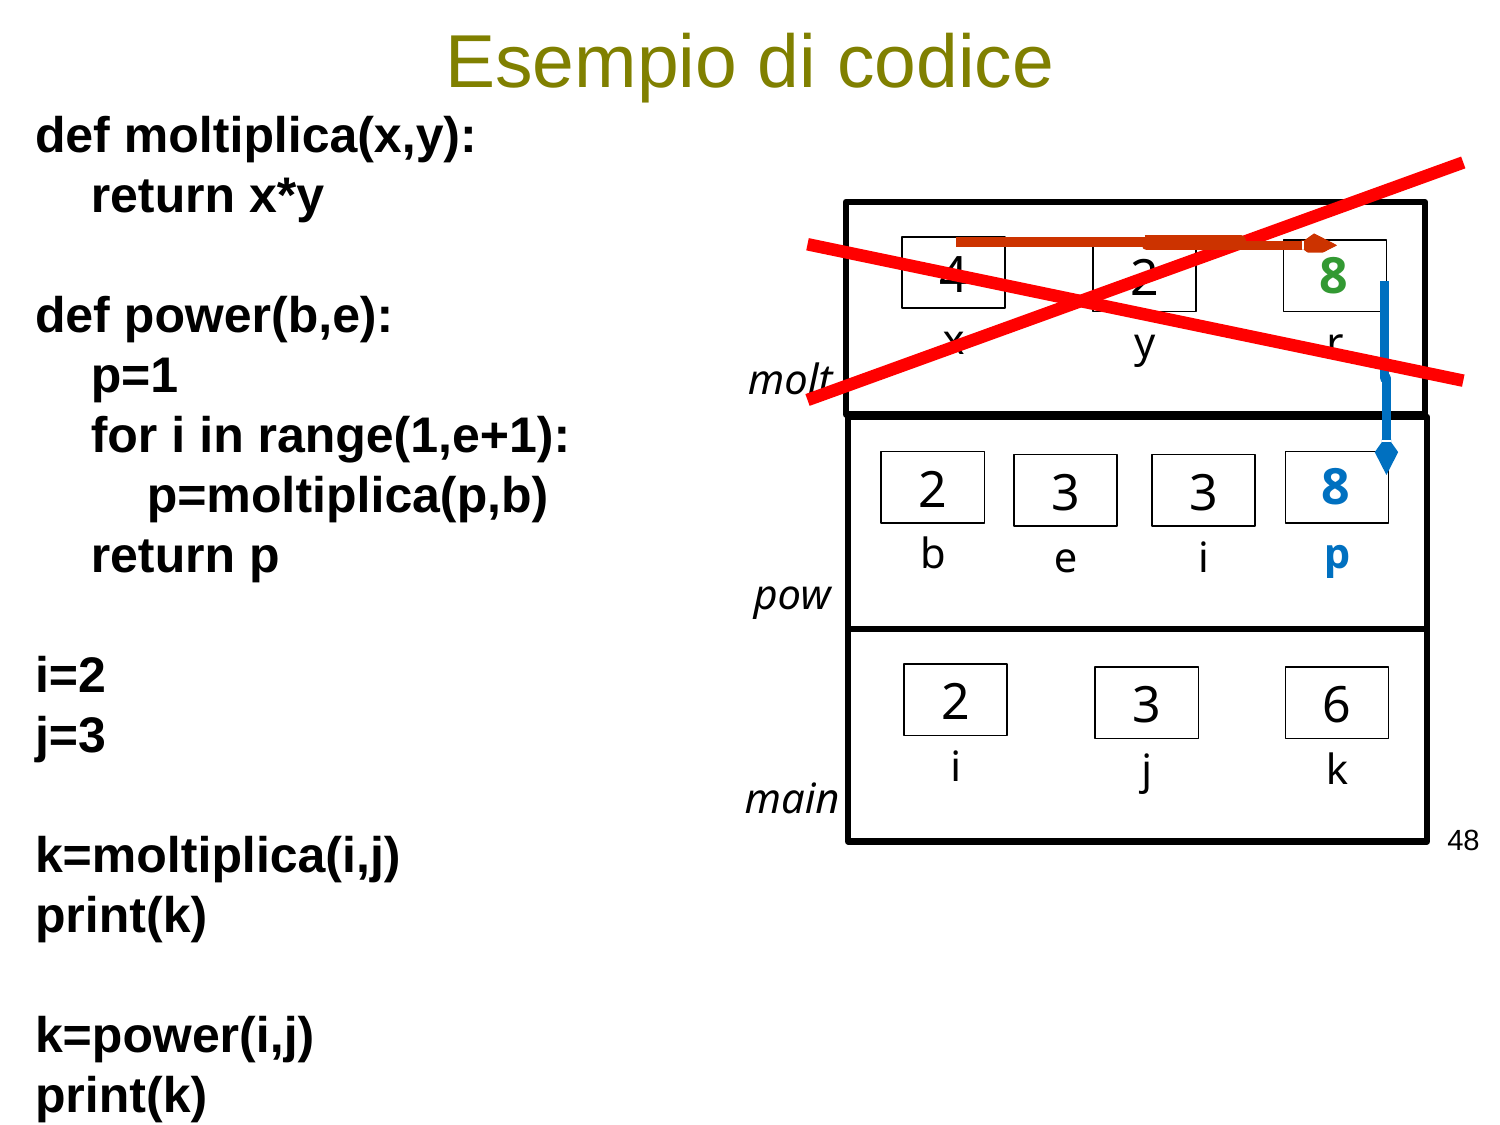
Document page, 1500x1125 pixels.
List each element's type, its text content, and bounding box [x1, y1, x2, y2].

text_box def moltiplica(x,y): return x*y def power(b,e): p=1 for i in range(1,e+1): p=moltiplica(p,b) return p i=2 j=3 k=moltiplica(i,j) print(k) k=power(i,j) print(k) [20, 94, 586, 1125]
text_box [1151, 454, 1256, 592]
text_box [1094, 666, 1199, 804]
title Esempio di codice [9, 6, 1491, 110]
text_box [880, 451, 985, 589]
text_box molt [720, 342, 860, 414]
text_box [903, 663, 1008, 801]
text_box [1285, 666, 1389, 804]
text_box [847, 630, 1428, 842]
text_box [845, 410, 1139, 415]
text_box [1391, 410, 1425, 415]
text_box main [697, 761, 887, 833]
slide_number 48 [1380, 813, 1495, 872]
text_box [1144, 52, 1149, 435]
text_box [1154, 410, 1379, 415]
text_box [807, 162, 1139, 401]
text_box [847, 416, 1428, 630]
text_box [1285, 451, 1389, 589]
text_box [1237, 146, 1244, 339]
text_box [1154, 162, 1464, 401]
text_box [1013, 454, 1118, 592]
text_box pow [722, 556, 862, 629]
